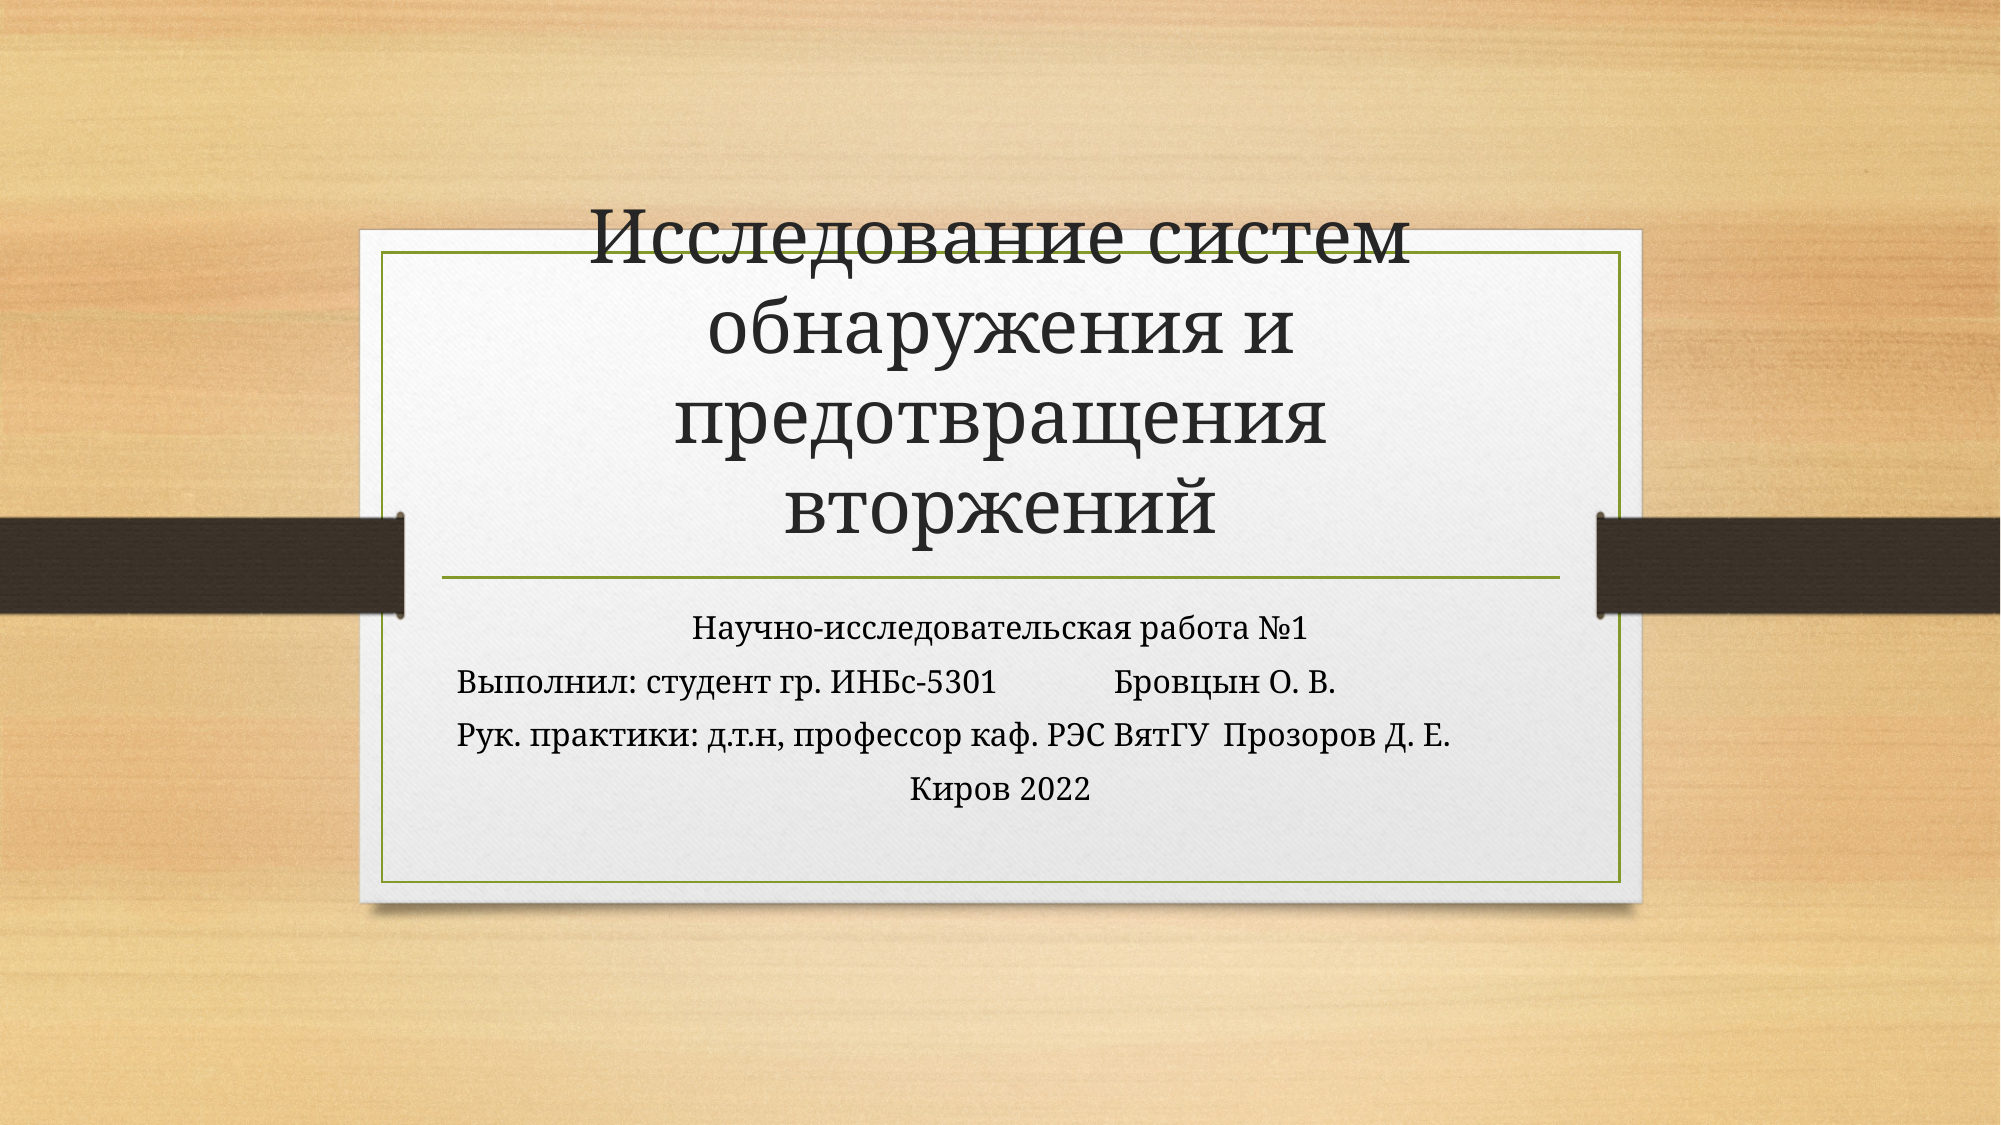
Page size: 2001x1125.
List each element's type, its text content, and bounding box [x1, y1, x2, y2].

subtitle Научно-исследовательская работа №1 Выполнил: студент гр. ИНБс-5301 Бровцын О. В. Рук. практики: д.т.н, профессор каф. РЭС ВятГУ Прозоров Д. Е. Киров 2022 [441, 600, 1560, 874]
title Исследование систем обнаружения и предотвращения вторжений [441, 306, 1560, 556]
picture [0, 0, 2001, 1125]
